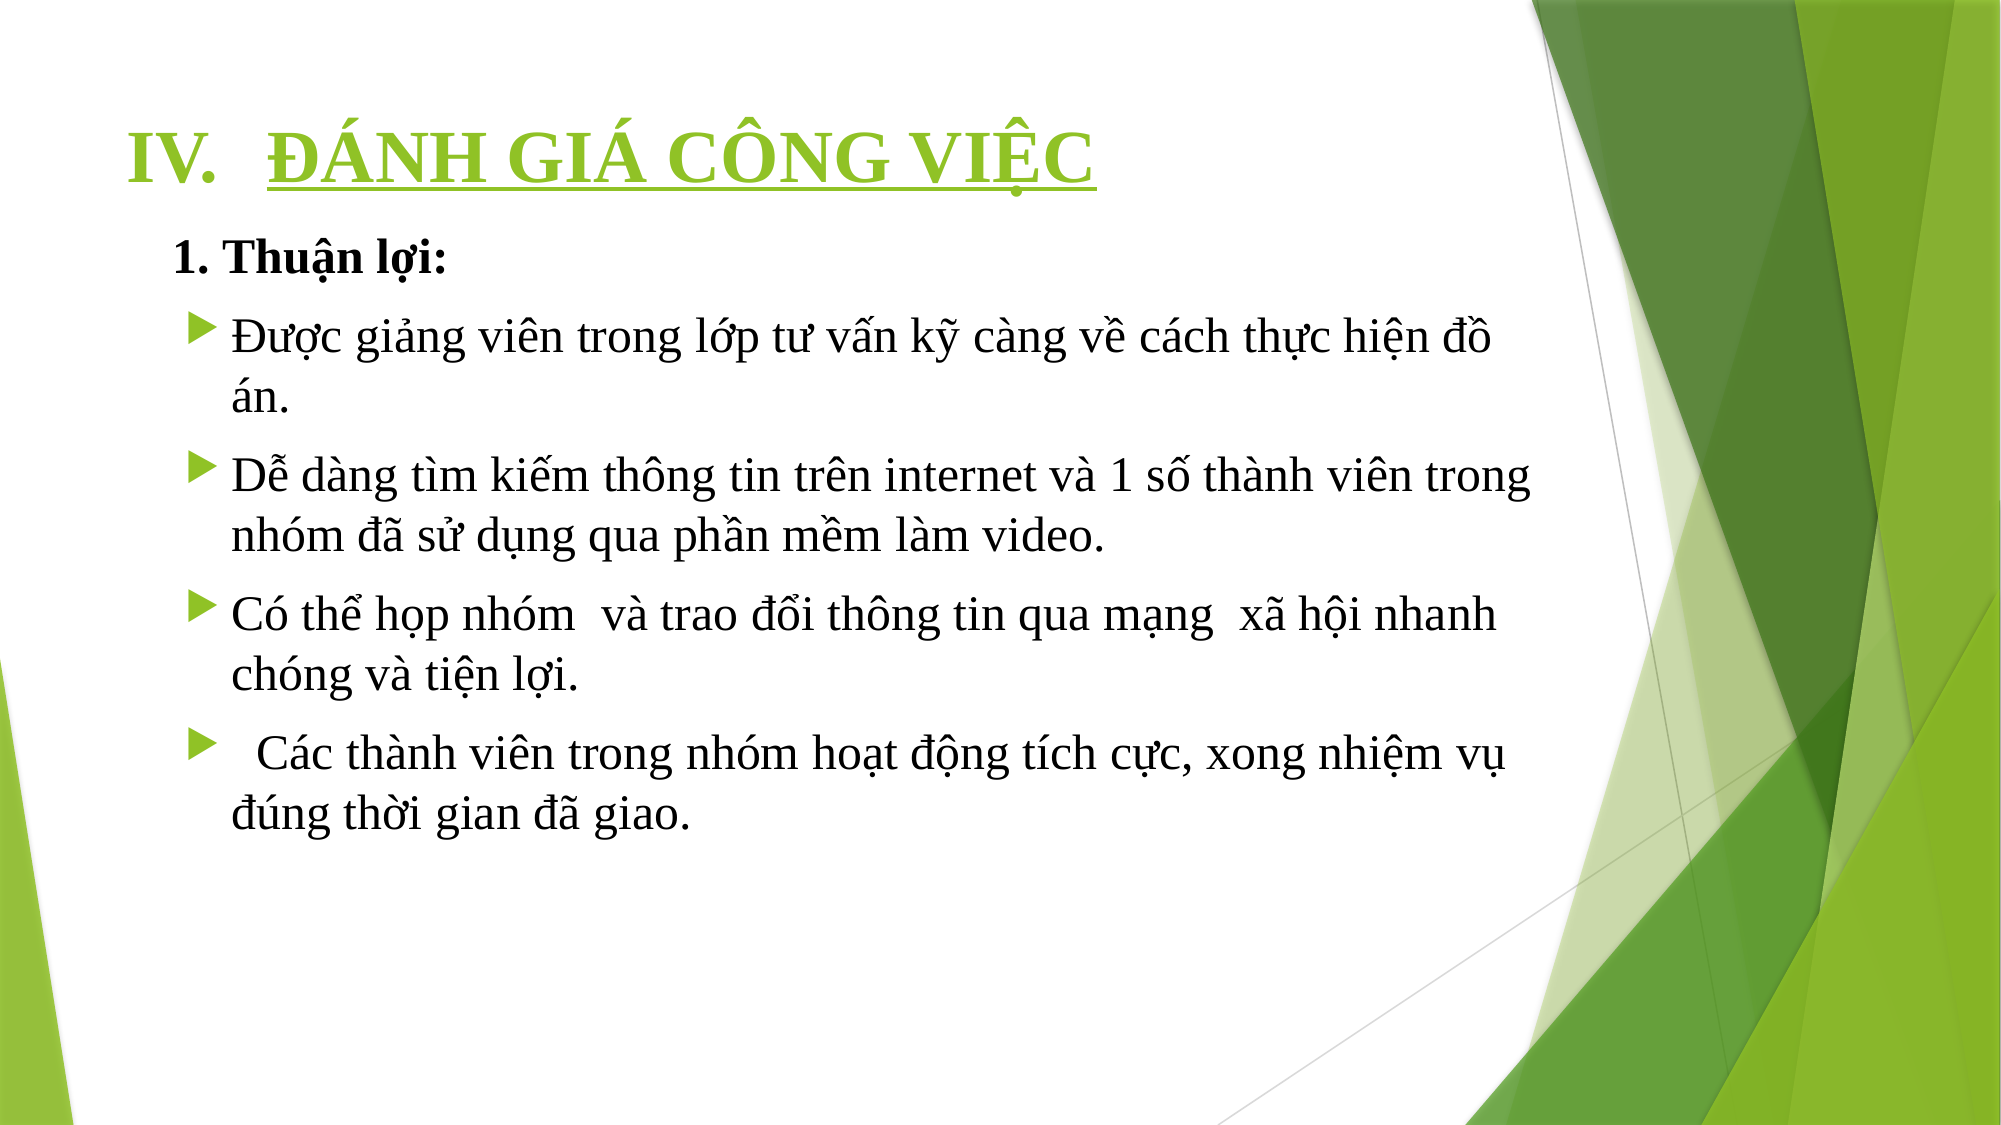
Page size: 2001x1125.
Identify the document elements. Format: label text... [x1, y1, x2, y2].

title ĐÁNH GIÁ CÔNG VIỆC [111, 99, 1522, 216]
list 1. Thuận lợi: Được giảng viên trong lớp tư vấn kỹ càng về cách thực hiện đồ án. Dễ dàng tìm kiếm thông tin trên internet và 1 số thành viên trong nhóm đã sử dụng qua phần mềm làm video. Có thể họp nhóm và trao đổi thông tin qua mạng xã hội nhanh chóng và tiện lợi. Các thành viên trong nhóm hoạt động tích cực, xong nhiệm vụ đúng thời gian đã giao. [95, 216, 1576, 853]
